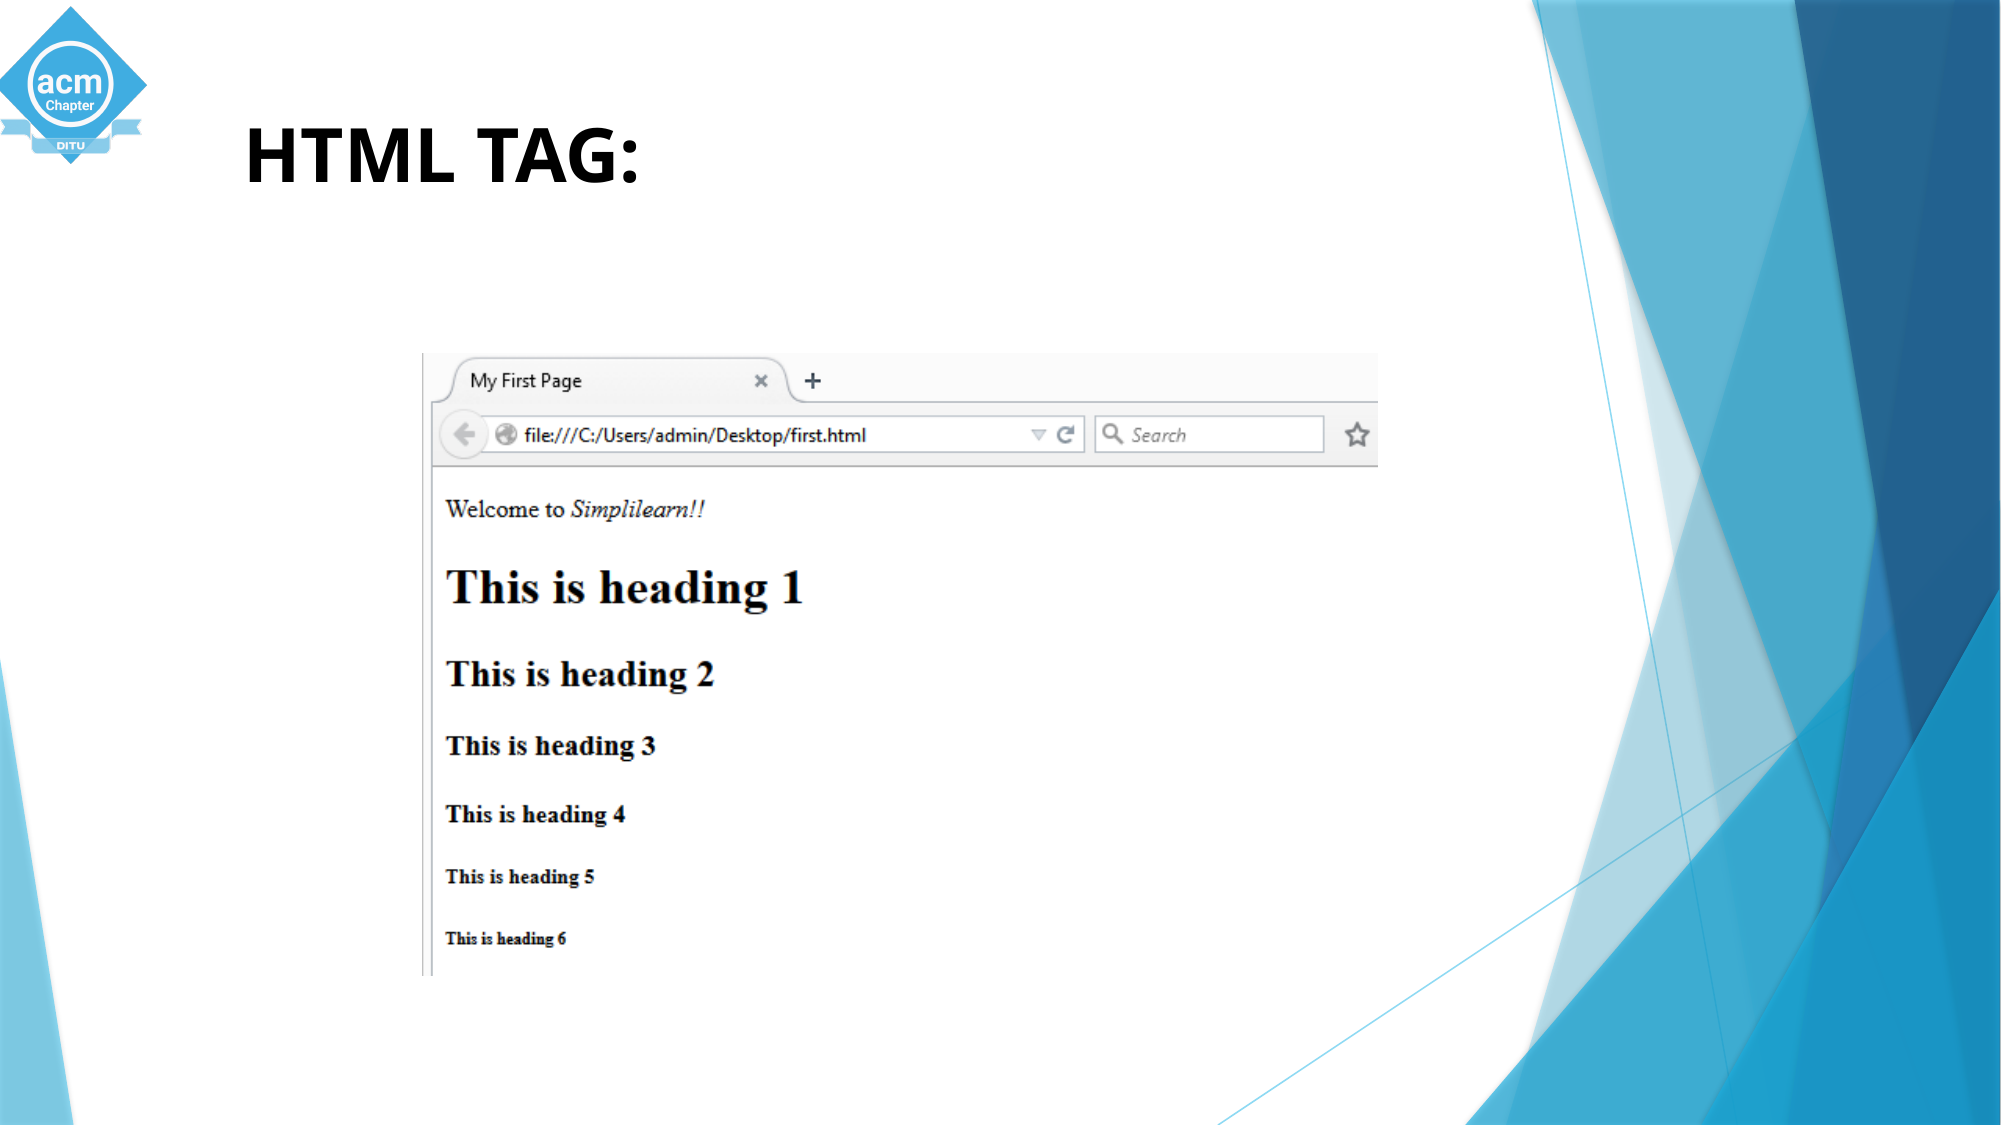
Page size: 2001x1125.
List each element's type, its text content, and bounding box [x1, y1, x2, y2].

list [422, 353, 1379, 977]
picture [0, 0, 174, 204]
title HTML TAG: [111, 99, 1522, 317]
